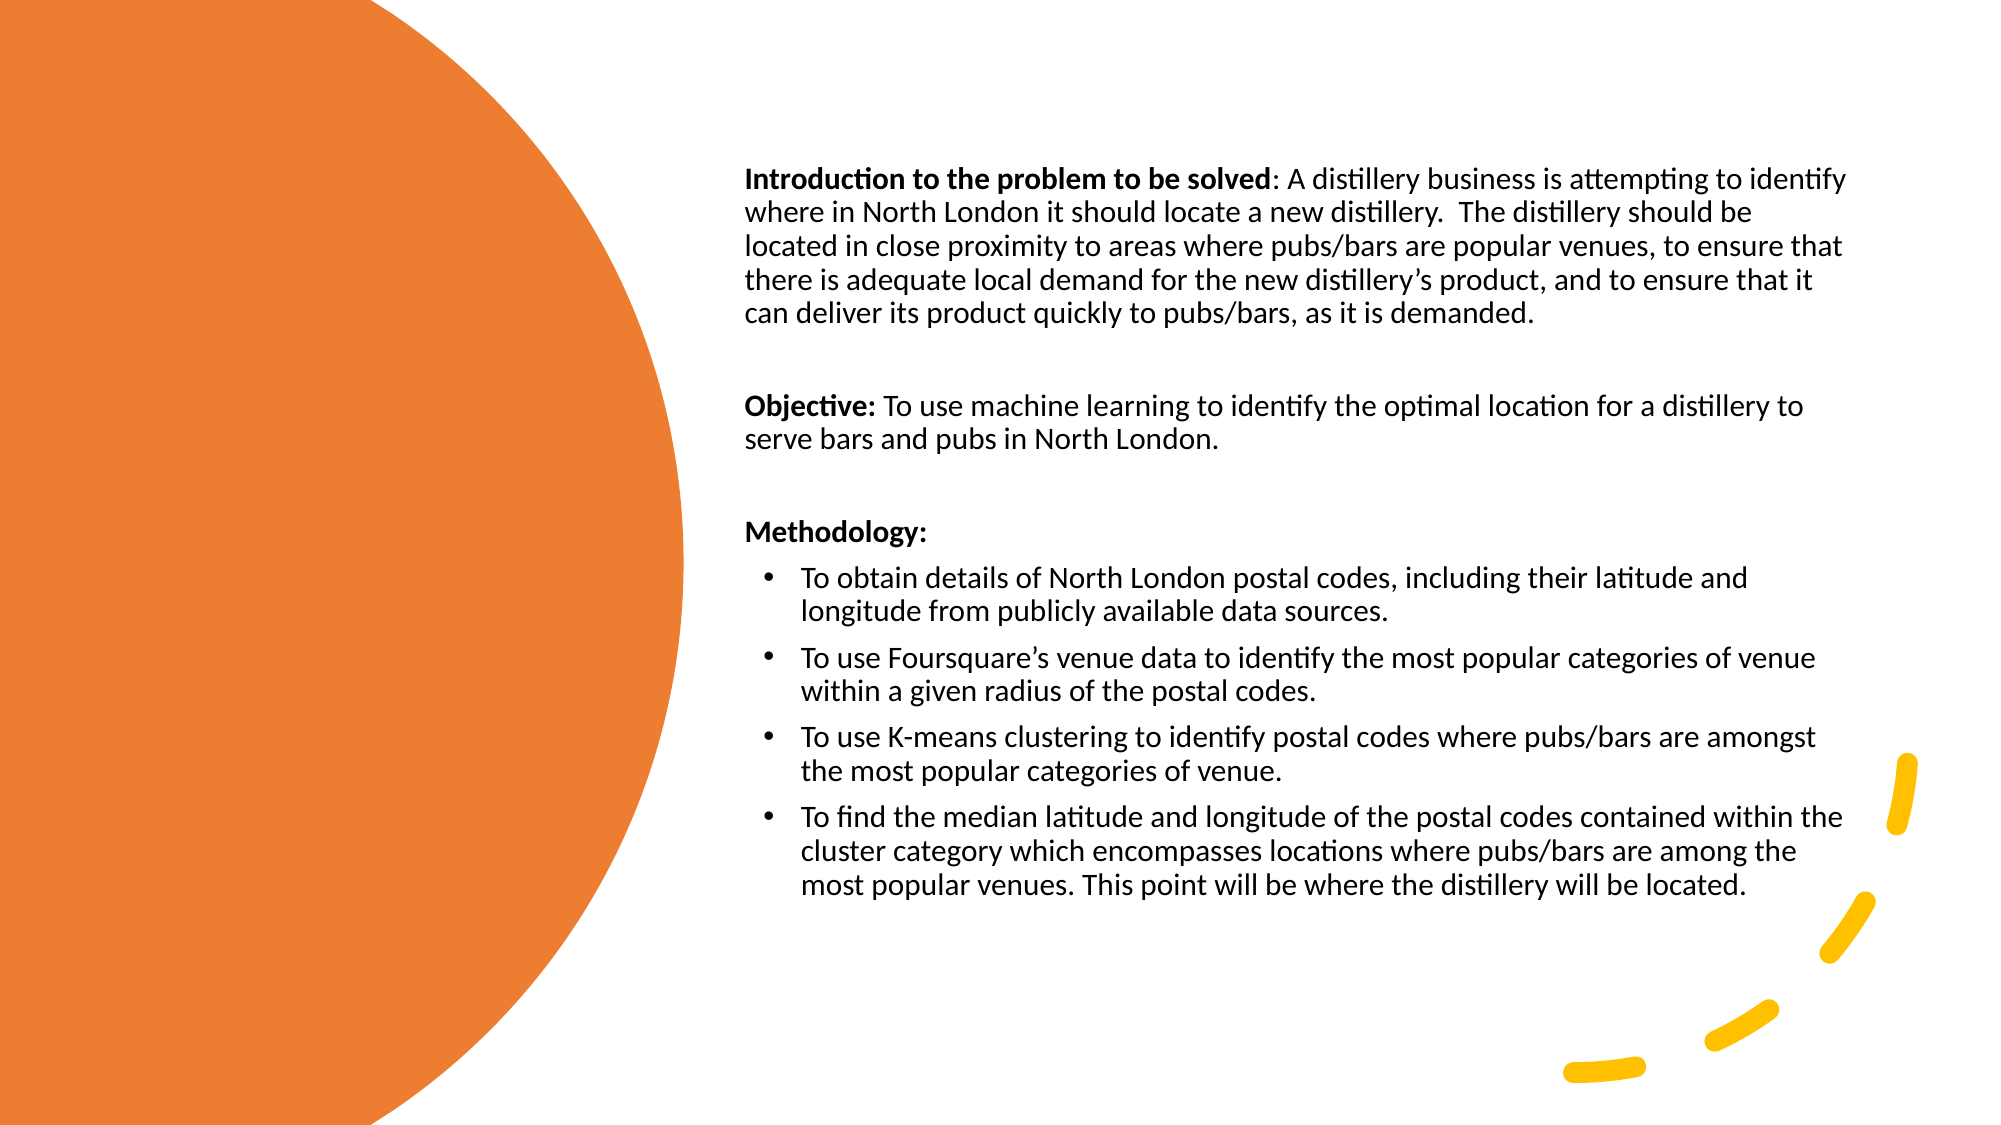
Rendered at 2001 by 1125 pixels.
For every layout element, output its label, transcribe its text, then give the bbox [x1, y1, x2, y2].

text_box [0, 0, 685, 1125]
text_box Introduction to the problem to be solved: A distillery business is attempting to identify where in North London it should locate a new distillery. The distillery should be located in close proximity to areas where pubs/bars are popular venues, to ensure that there is adequate local demand for the new distillery’s product, and to ensure that it can deliver its product quickly to pubs/bars, as it is demanded. Objective: To use machine learning to identify the optimal location for a distillery to serve bars and pubs in North London. Methodology: To obtain details of North London postal codes, including their latitude and longitude from publicly available data sources. To use Foursquare’s venue data to identify the most popular categories of venue within a given radius of the postal codes. To use K-means clustering to identify postal codes where pubs/bars are amongst the most popular categories of venue. To find the median latitude and longitude of the postal codes contained within the cluster category which encompasses locations where pubs/bars are among the most popular venues. This point will be where the distillery will be located. [729, 96, 1863, 1014]
text_box [1572, 1014, 1764, 1074]
text_box [1863, 737, 1909, 907]
text_box [374, 0, 2000, 1125]
